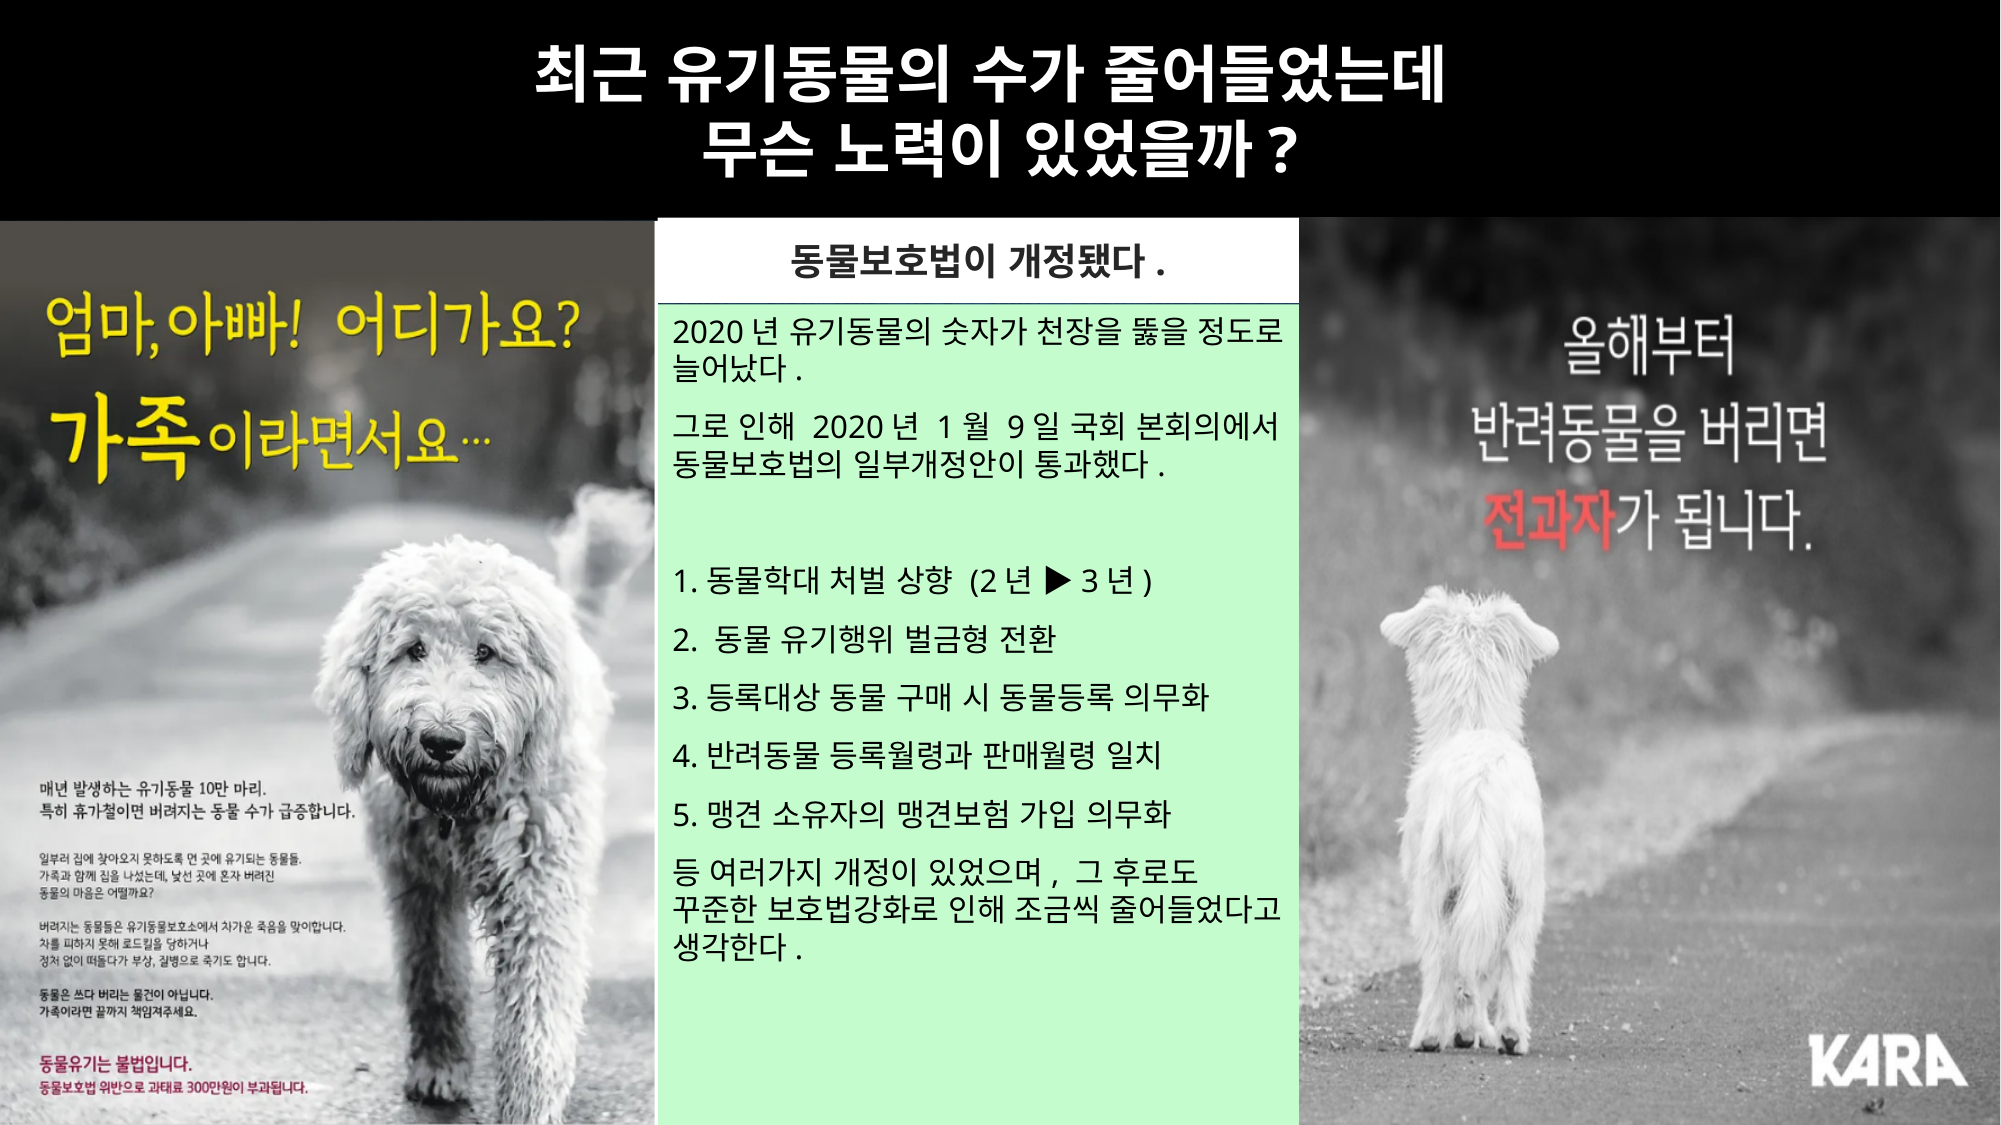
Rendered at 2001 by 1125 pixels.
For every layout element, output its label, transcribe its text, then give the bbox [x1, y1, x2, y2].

text_box 최근 유기동물의 수가 줄어들었는데 무슨 노력이 있었을까? [0, 0, 2000, 221]
picture [0, 221, 658, 1125]
picture [1298, 217, 2000, 1125]
text_box 동물보호법이 개정됐다. [656, 216, 1301, 304]
text_box 2020년 유기동물의 숫자가 천장을 뚫을 정도로 늘어났다. 그로 인해 2020년 1월 9일 국회 본회의에서 동물보호법의 일부개정안이 통과했다. 1.동물학대 처벌 상향 (2년 ▶3년) 2. 동물 유기행위 벌금형 전환 3.등록대상 동물 구매 시 동물등록 의무화 4.반려동물 등록월령과 판매월령 일치 5.맹견 소유자의 맹견보험 가입 의무화 등 여러가지 개정이 있었으며, 그 후로도 꾸준한 보호법강화로 인해 조금씩 줄어들었다고 생각한다. [664, 304, 1292, 1125]
